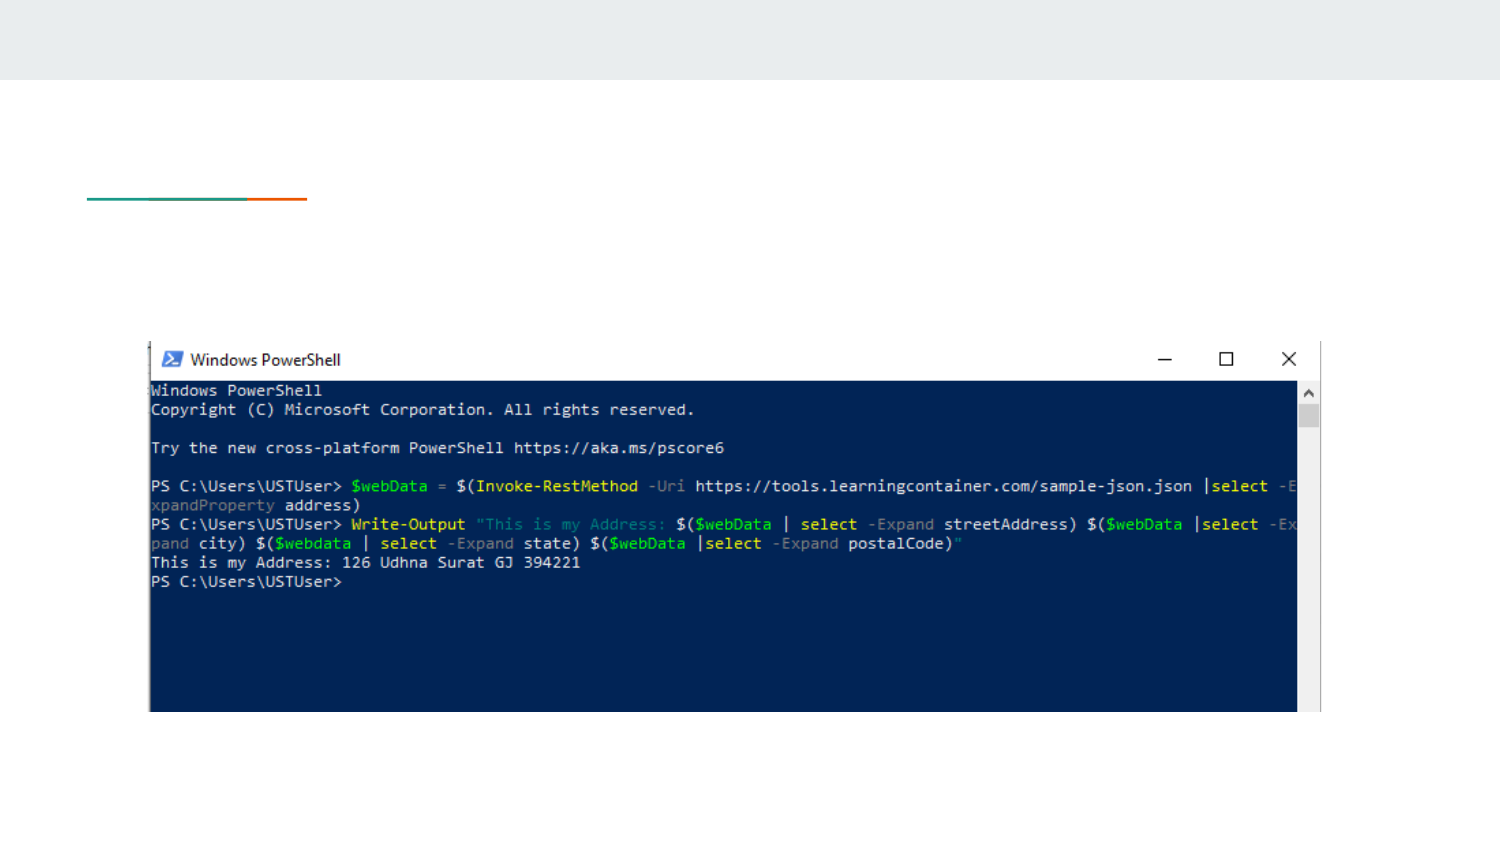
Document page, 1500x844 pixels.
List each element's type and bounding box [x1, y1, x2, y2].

picture [147, 340, 1322, 713]
